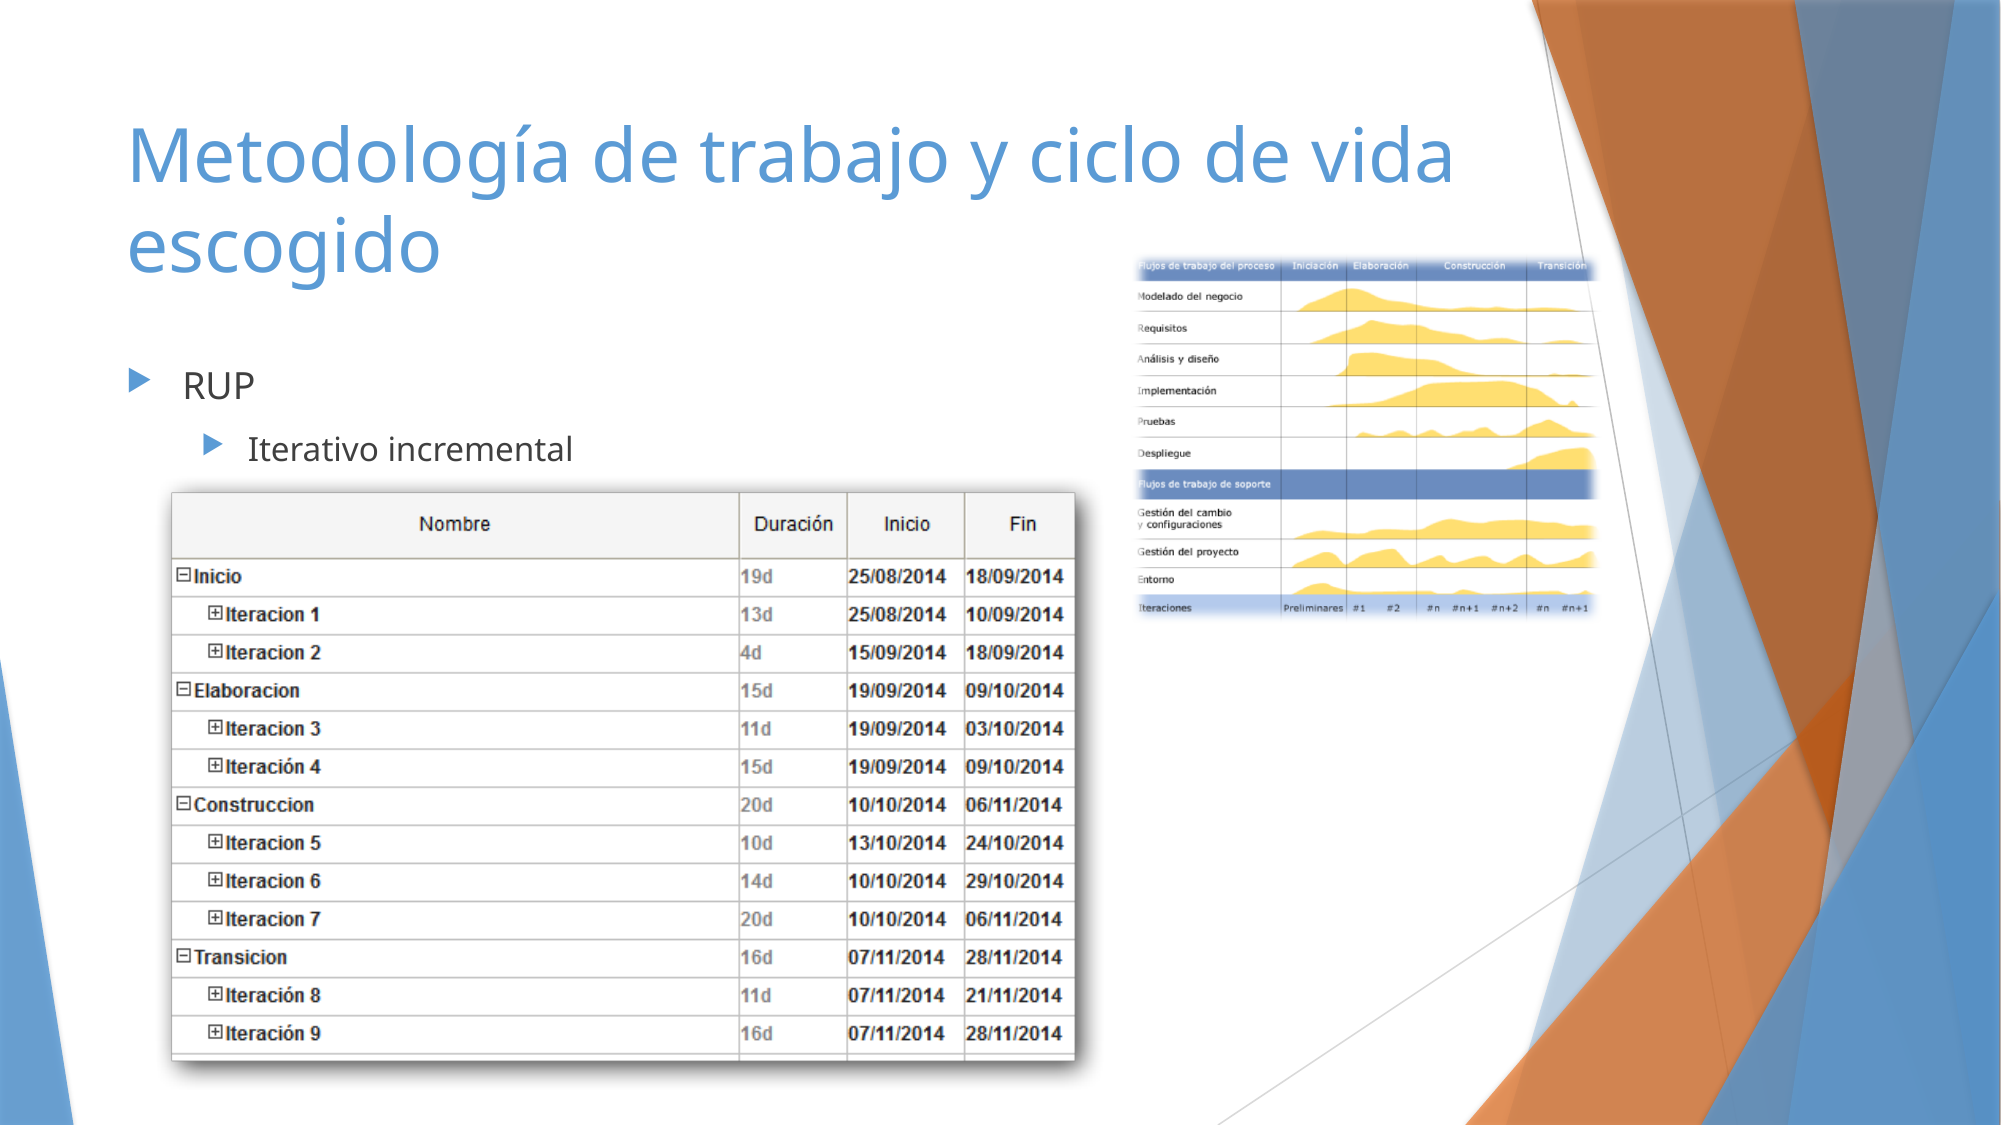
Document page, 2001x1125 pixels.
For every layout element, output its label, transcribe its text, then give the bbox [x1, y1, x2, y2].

title Metodología de trabajo y ciclo de vida escogido [111, 99, 1522, 317]
picture [153, 473, 1108, 1094]
picture [1131, 251, 1603, 624]
list RUP Iterativo incremental [111, 354, 1522, 992]
